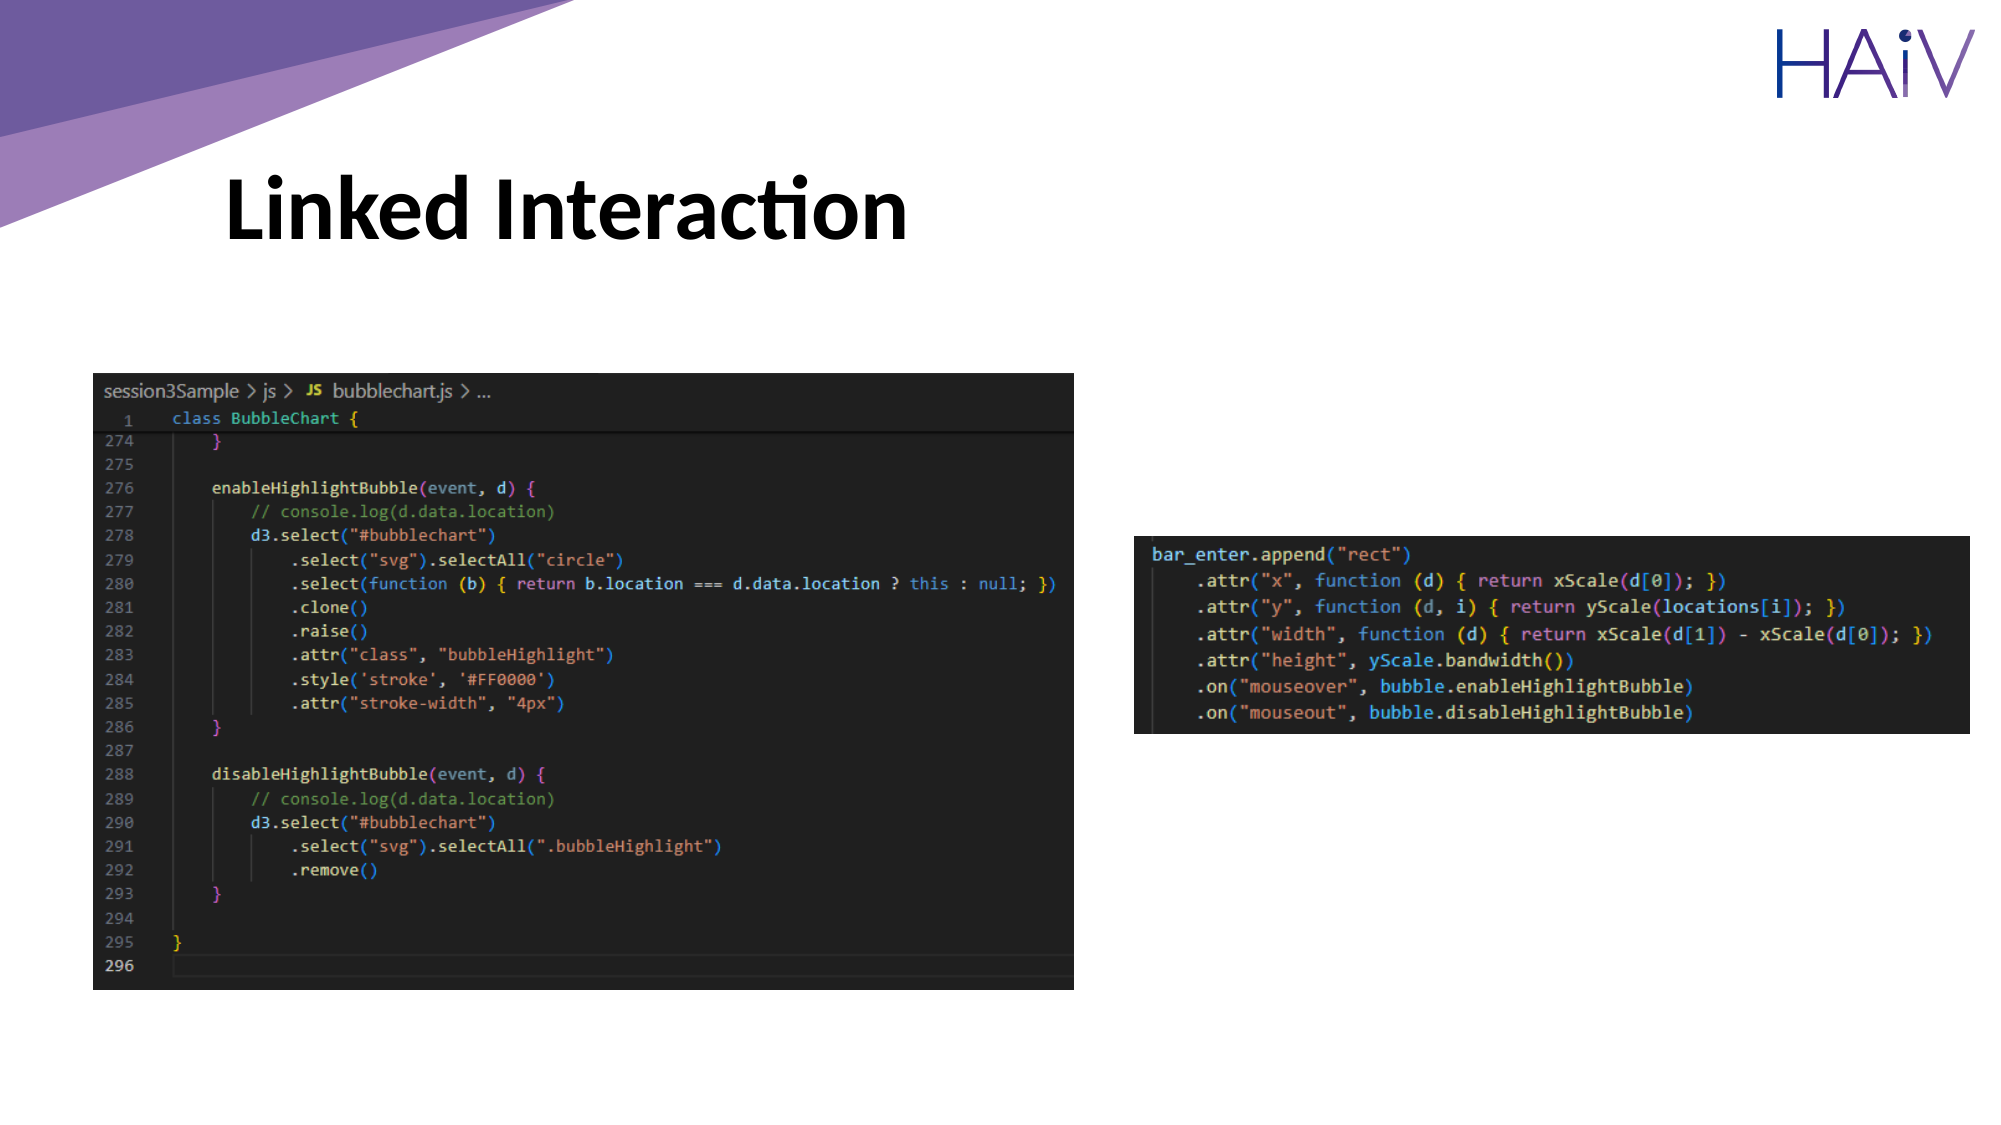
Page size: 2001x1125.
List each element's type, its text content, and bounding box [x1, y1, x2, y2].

picture [0, 0, 2001, 1125]
title Linked Interaction [210, 135, 1796, 285]
